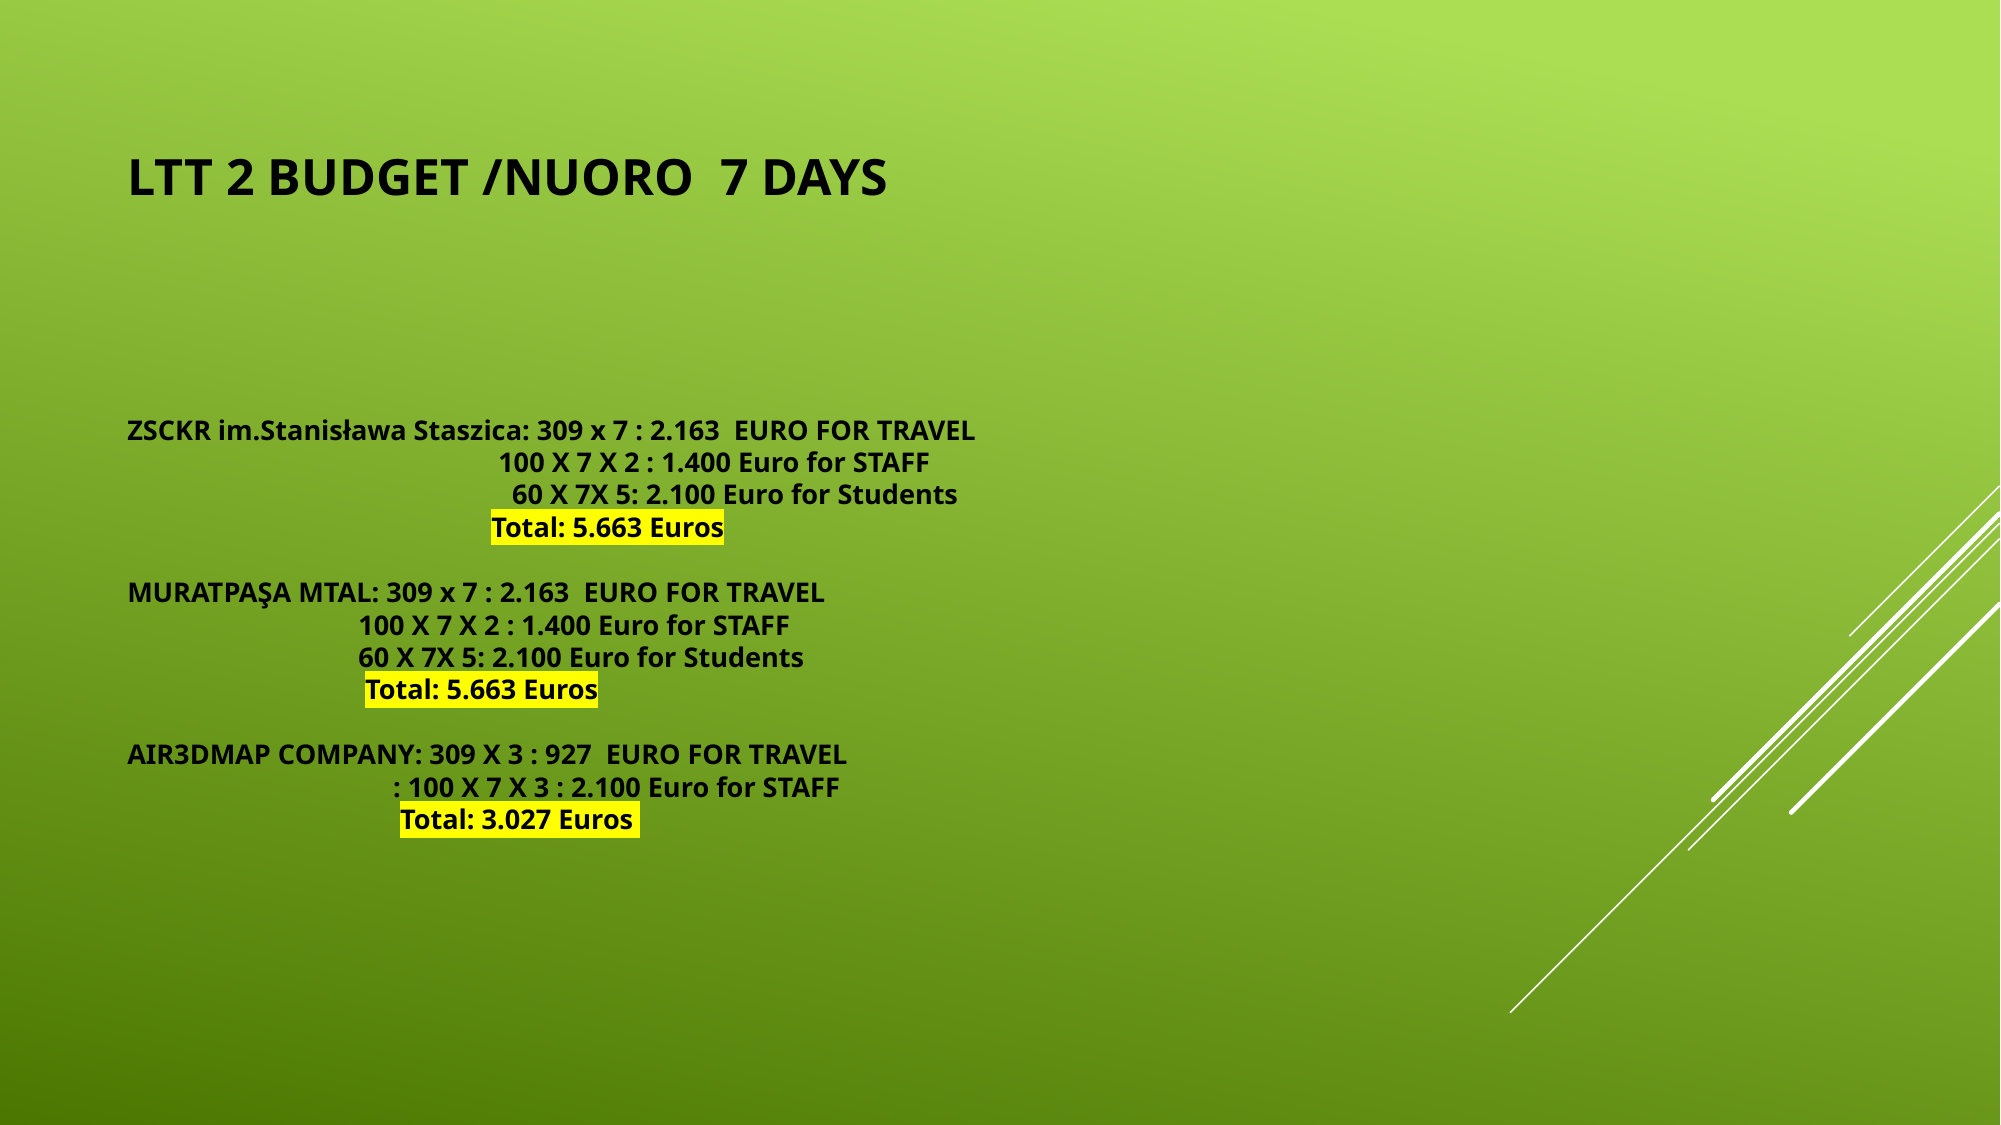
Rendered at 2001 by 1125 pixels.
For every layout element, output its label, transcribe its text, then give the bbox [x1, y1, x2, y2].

title ZSCKR im.Stanisława Staszica: 309 x 7 : 2.163 EURO FOR TRAVEL 100 X 7 X 2 : 1.400 Euro for STAFF 60 X 7X 5: 2.100 Euro for Students Total: 5.663 Euros MURATPAŞA MTAL: 309 x 7 : 2.163 EURO FOR TRAVEL 100 X 7 X 2 : 1.400 Euro for STAFF 60 X 7X 5: 2.100 Euro for Students Total: 5.663 Euros AIR3DMAP COMPANY: 309 X 3 : 927 EURO FOR TRAVEL : 100 X 7 X 3 : 2.100 Euro for STAFF Total: 3.027 Euros [112, 237, 1702, 972]
list LTT 2 BUDGET /NUORO 7 DAYS [112, 112, 1513, 238]
